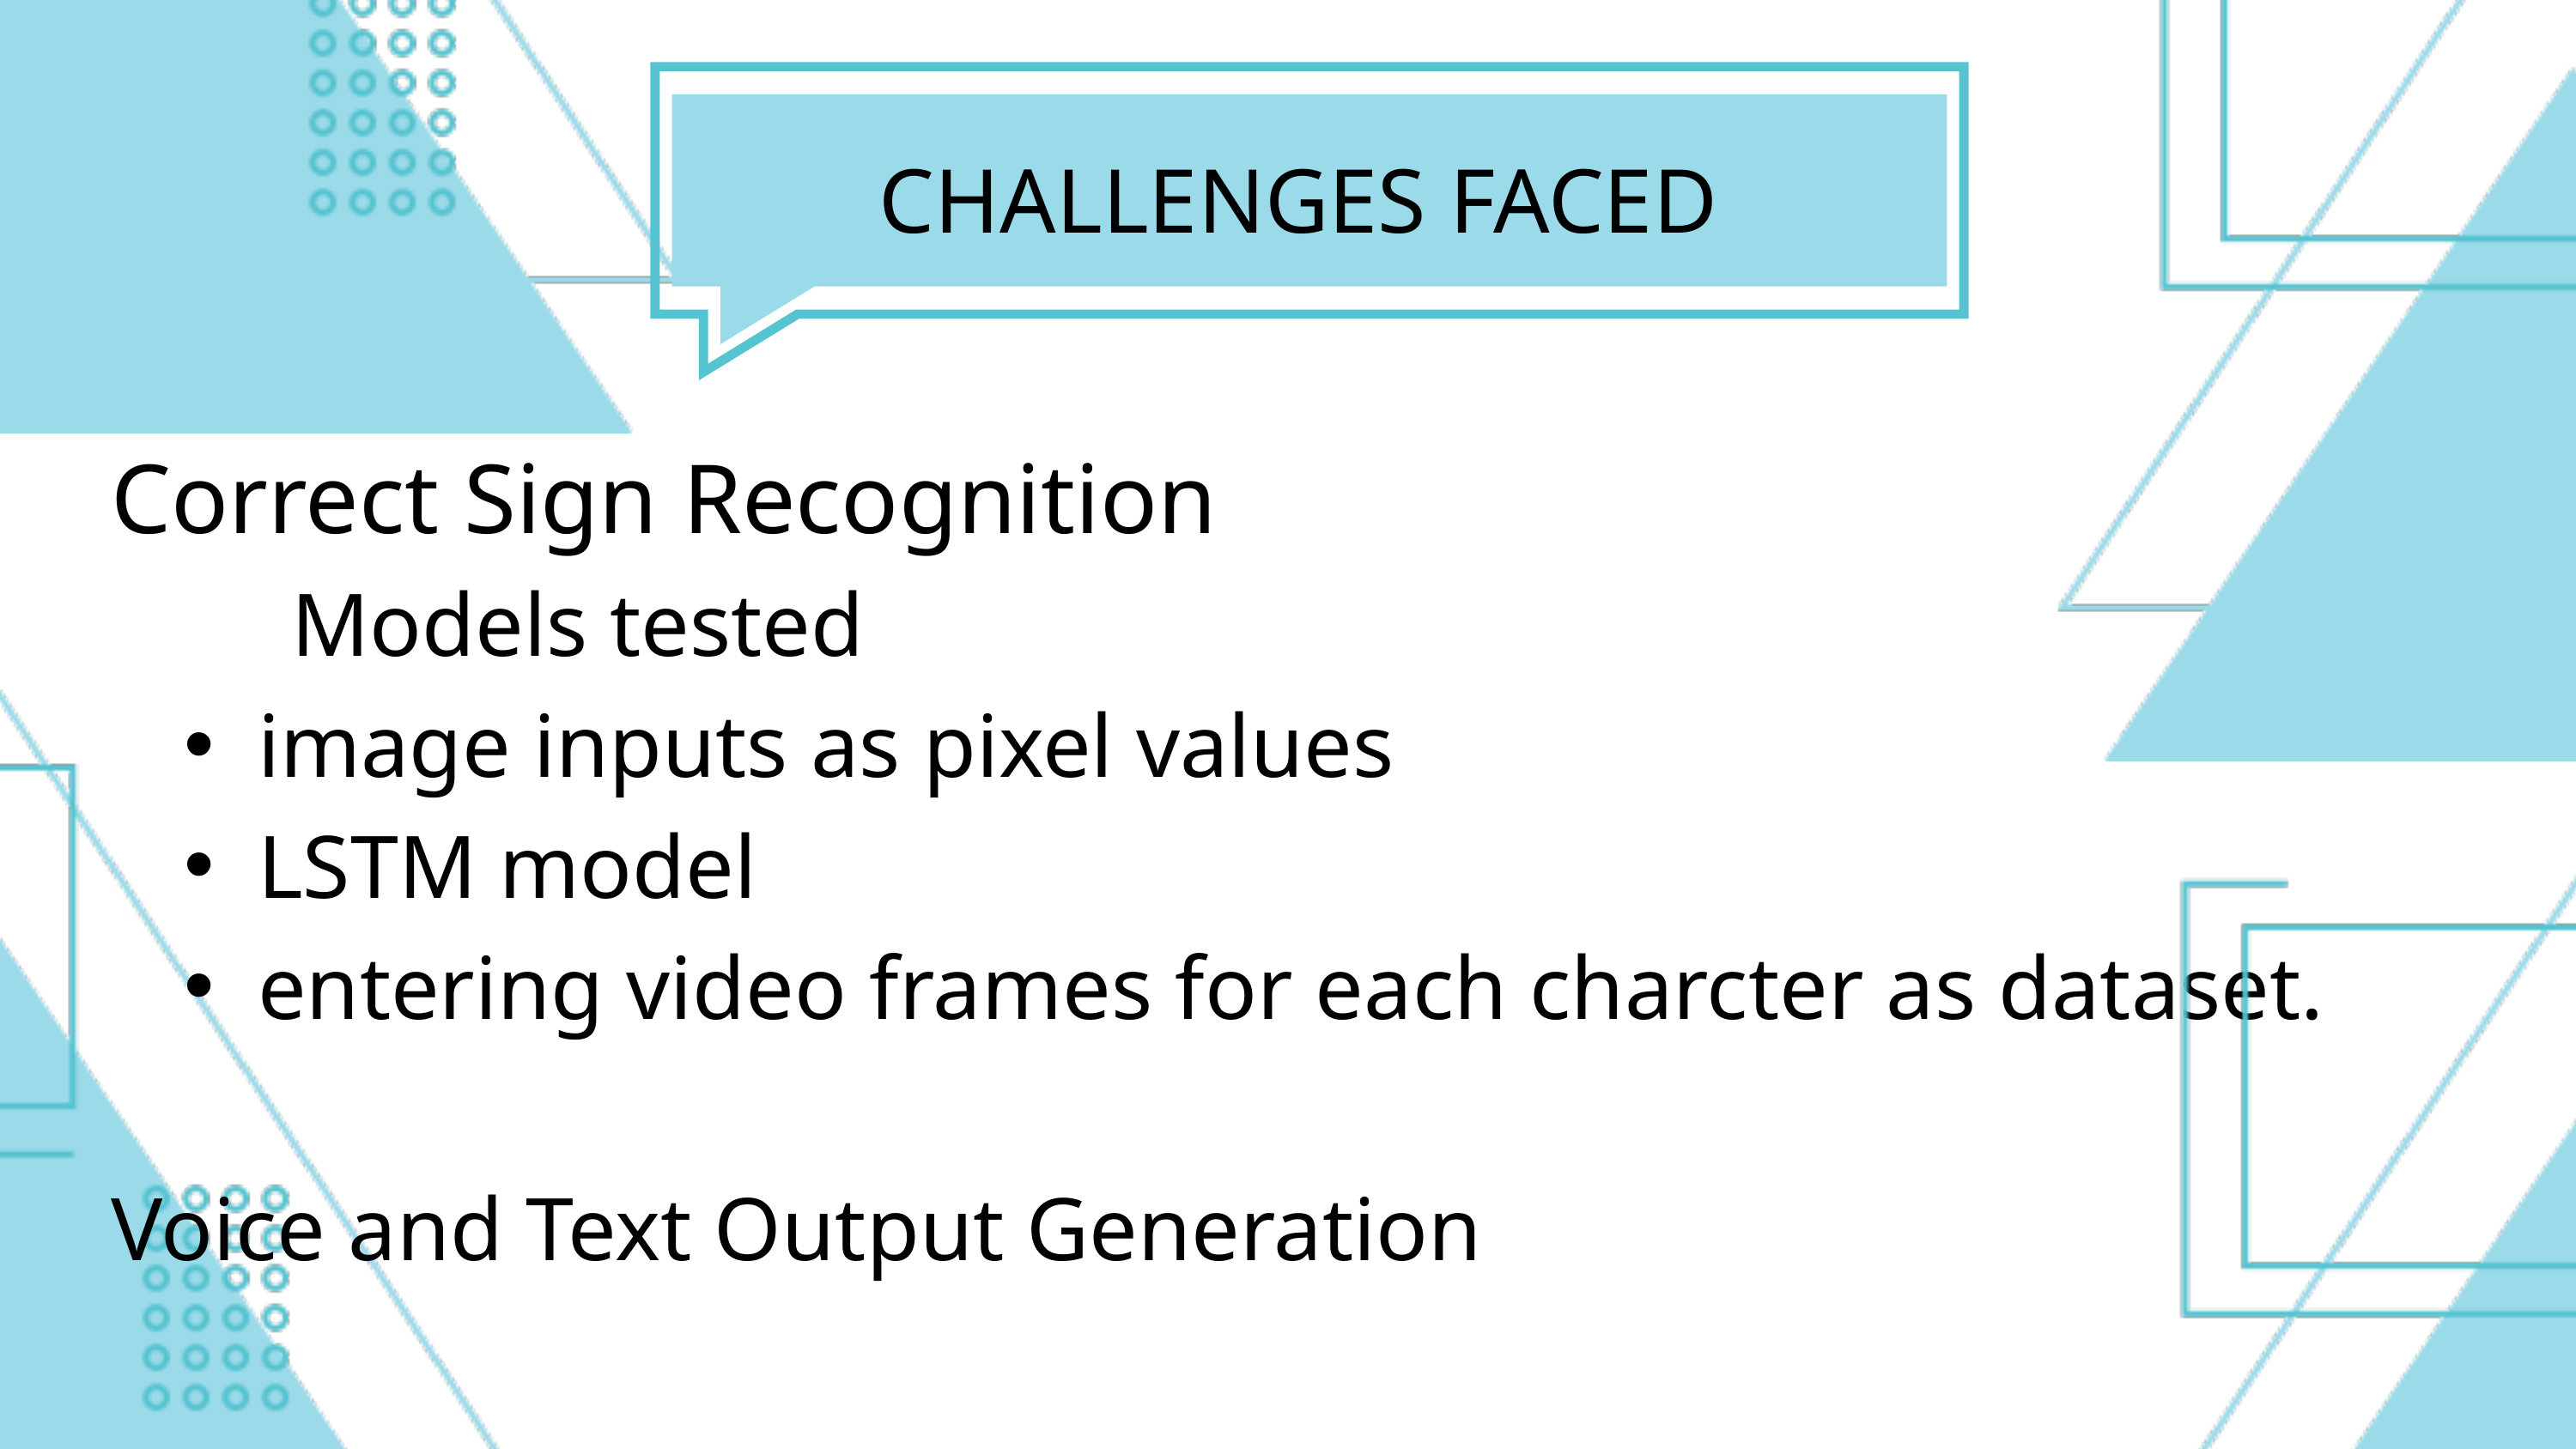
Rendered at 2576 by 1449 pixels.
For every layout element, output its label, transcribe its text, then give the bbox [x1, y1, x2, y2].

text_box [654, 66, 1965, 373]
text_box [2078, 849, 2576, 1449]
text_box [0, 0, 685, 433]
text_box Correct Sign Recognition Models tested image inputs as pixel values LSTM model entering video frames for each charcter as dataset. Voice and Text Output Generation [111, 419, 2508, 1399]
text_box [0, 689, 519, 1449]
text_box [2057, 0, 2576, 761]
